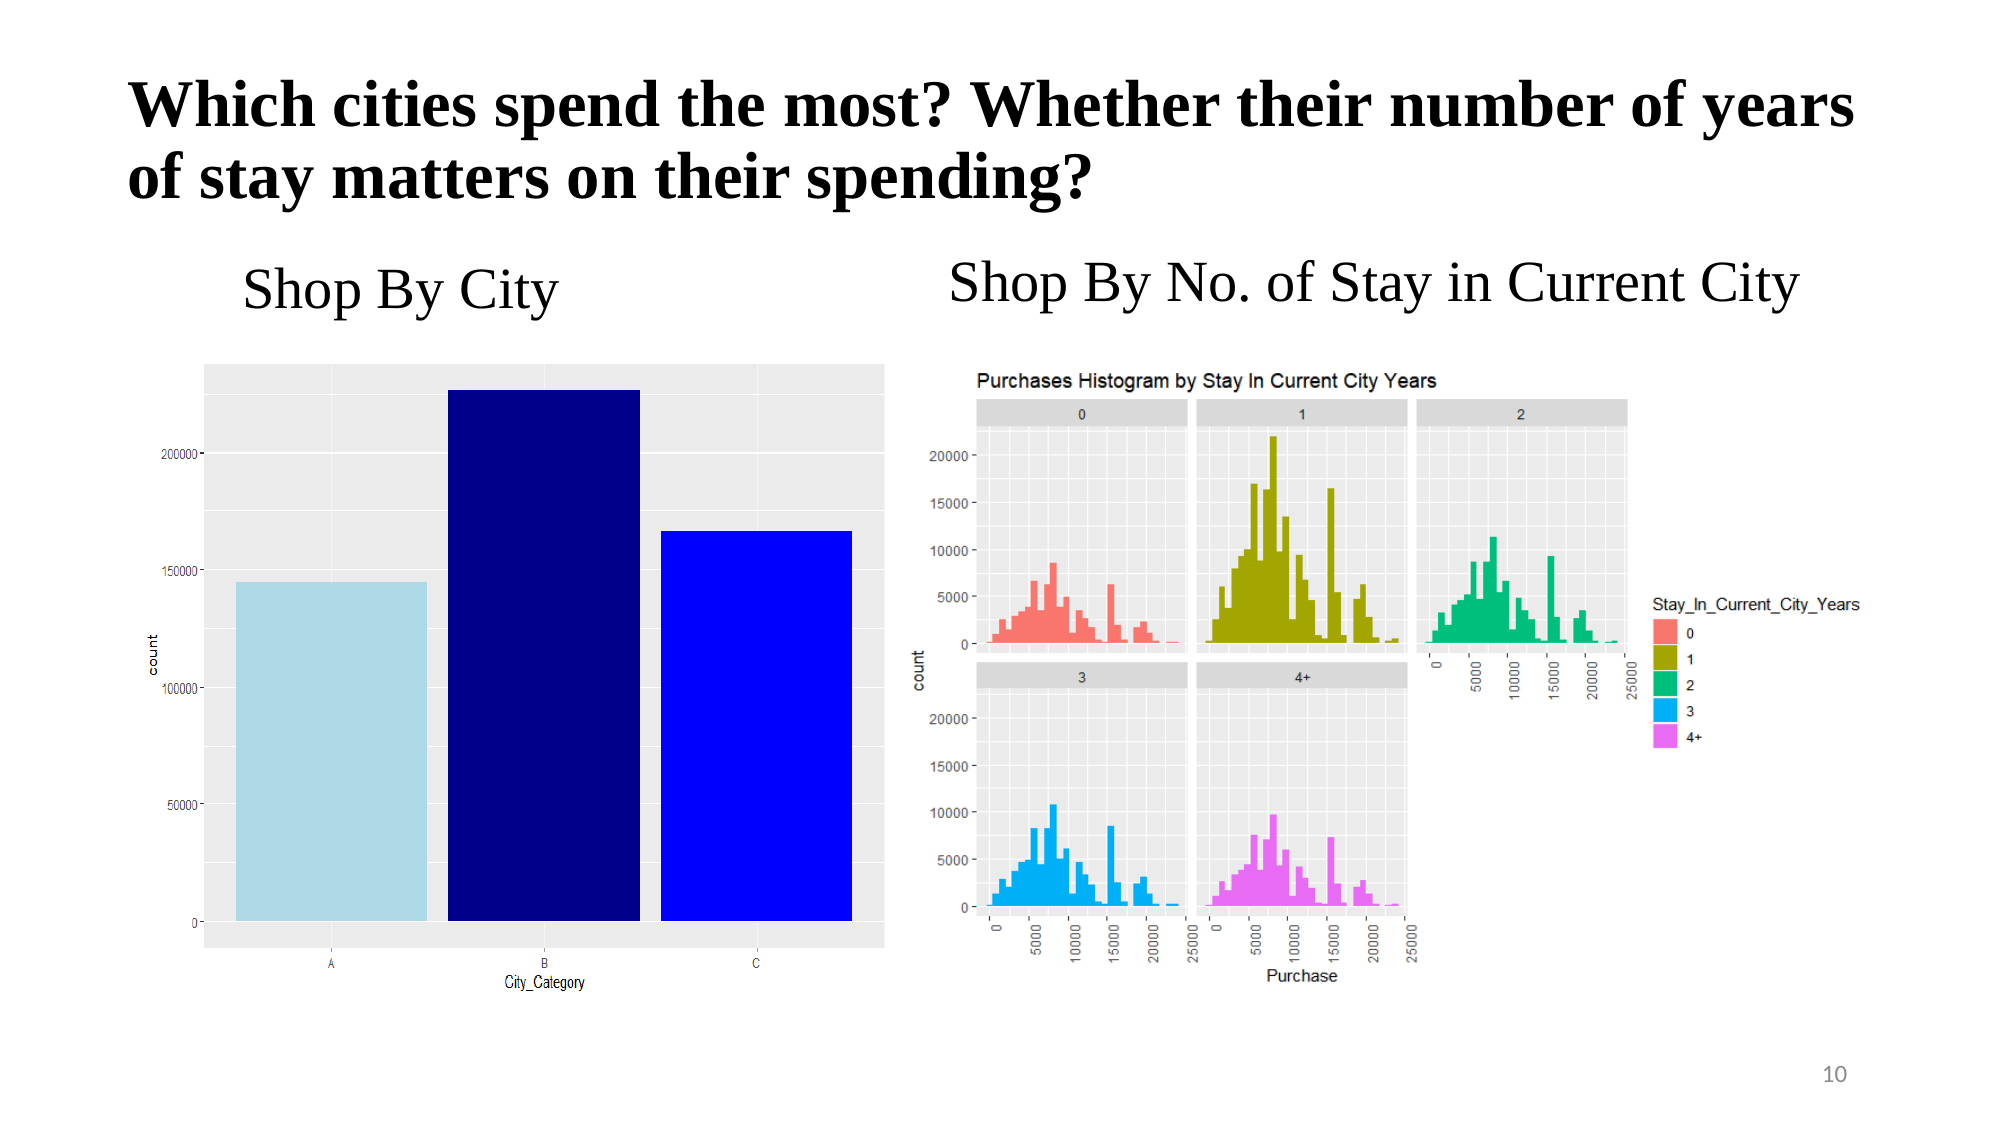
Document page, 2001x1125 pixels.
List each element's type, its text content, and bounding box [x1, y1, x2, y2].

list Shop By No. of Stay in Current City [112, 243, 1888, 1021]
slide_number 10 [1412, 1042, 1863, 1103]
picture [139, 356, 891, 1000]
picture [901, 363, 1877, 993]
text_box Shop By City [227, 243, 736, 357]
title Which cities spend the most? Whether their number of years of stay matters on their spending? [112, 77, 1888, 206]
